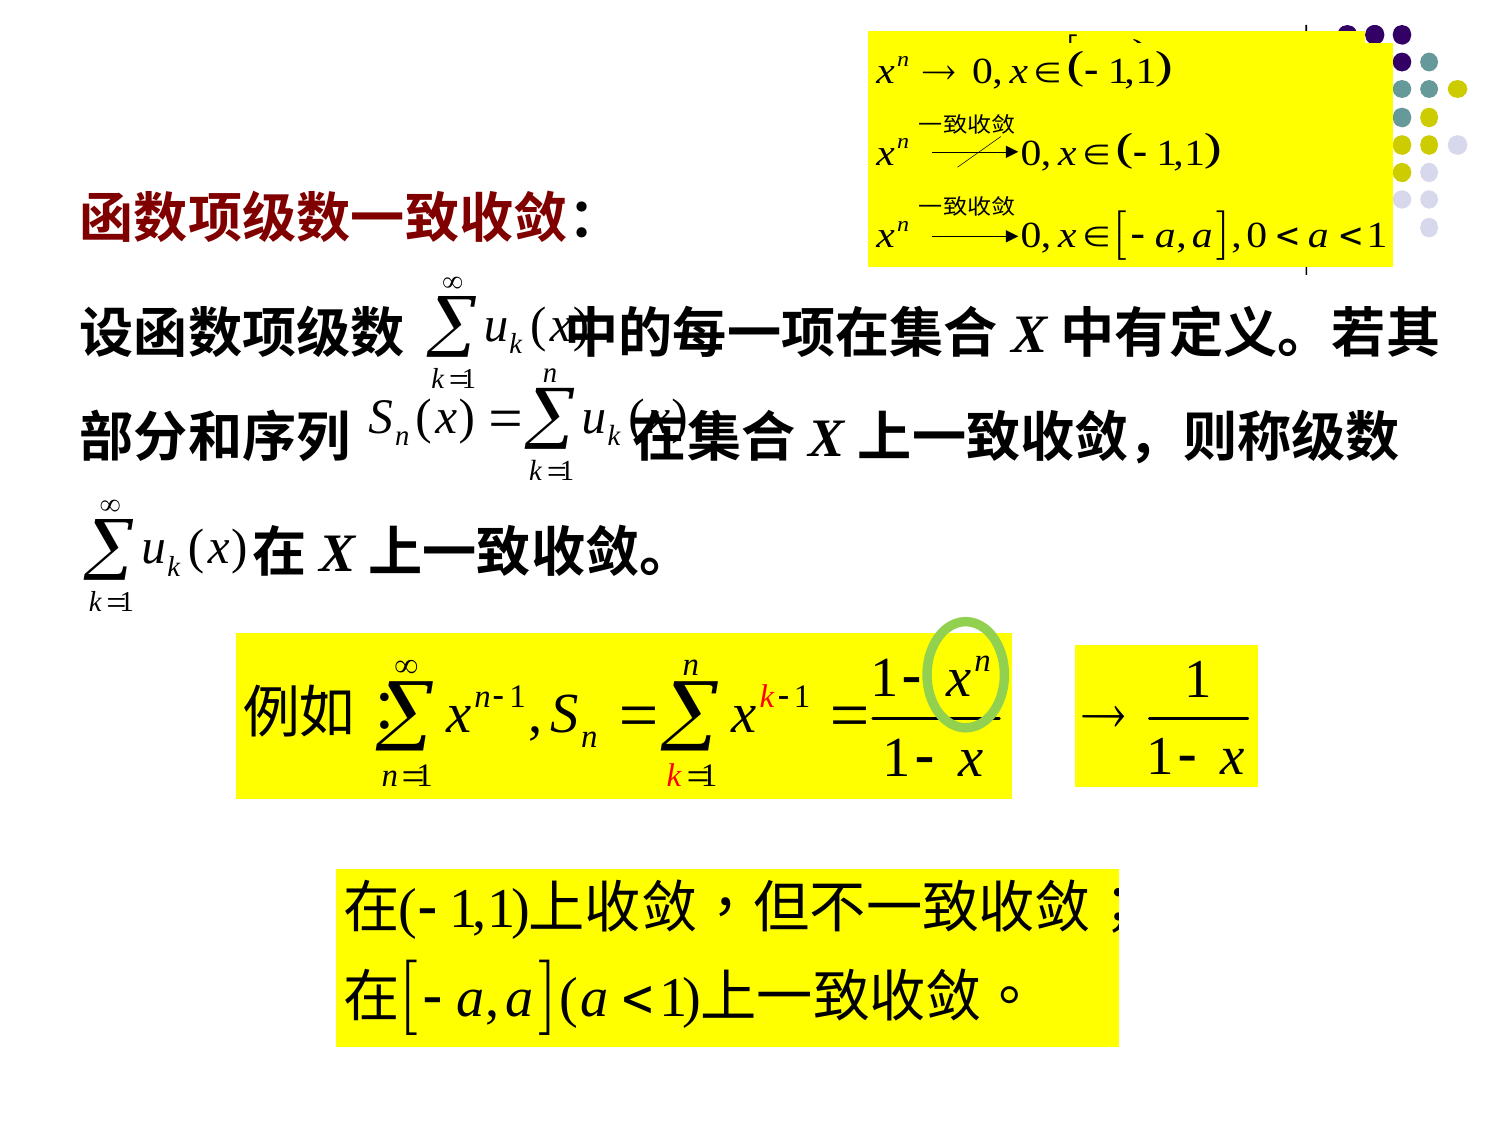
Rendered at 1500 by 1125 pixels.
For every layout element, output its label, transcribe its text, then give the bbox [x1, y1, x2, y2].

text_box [867, 30, 1366, 42]
list 函数项级数一致收敛： 设函数项级数 中的每一项在集合X中有定义。若其部分和序列 在集合X上一致收敛，则称级数 在X上一致收敛。 [64, 136, 1483, 398]
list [235, 632, 1012, 799]
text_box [359, 349, 696, 492]
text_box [418, 257, 599, 348]
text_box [76, 480, 257, 622]
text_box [336, 868, 1120, 1048]
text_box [1074, 645, 1258, 788]
list 函数项级数一致收敛： 设函数项级数 中的每一项在集合X中有定义。若其部分和序列 在集合X上一致收敛，则称级数 在X上一致收敛。 [64, 399, 1483, 528]
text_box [867, 42, 1393, 268]
text_box [943, 621, 988, 631]
